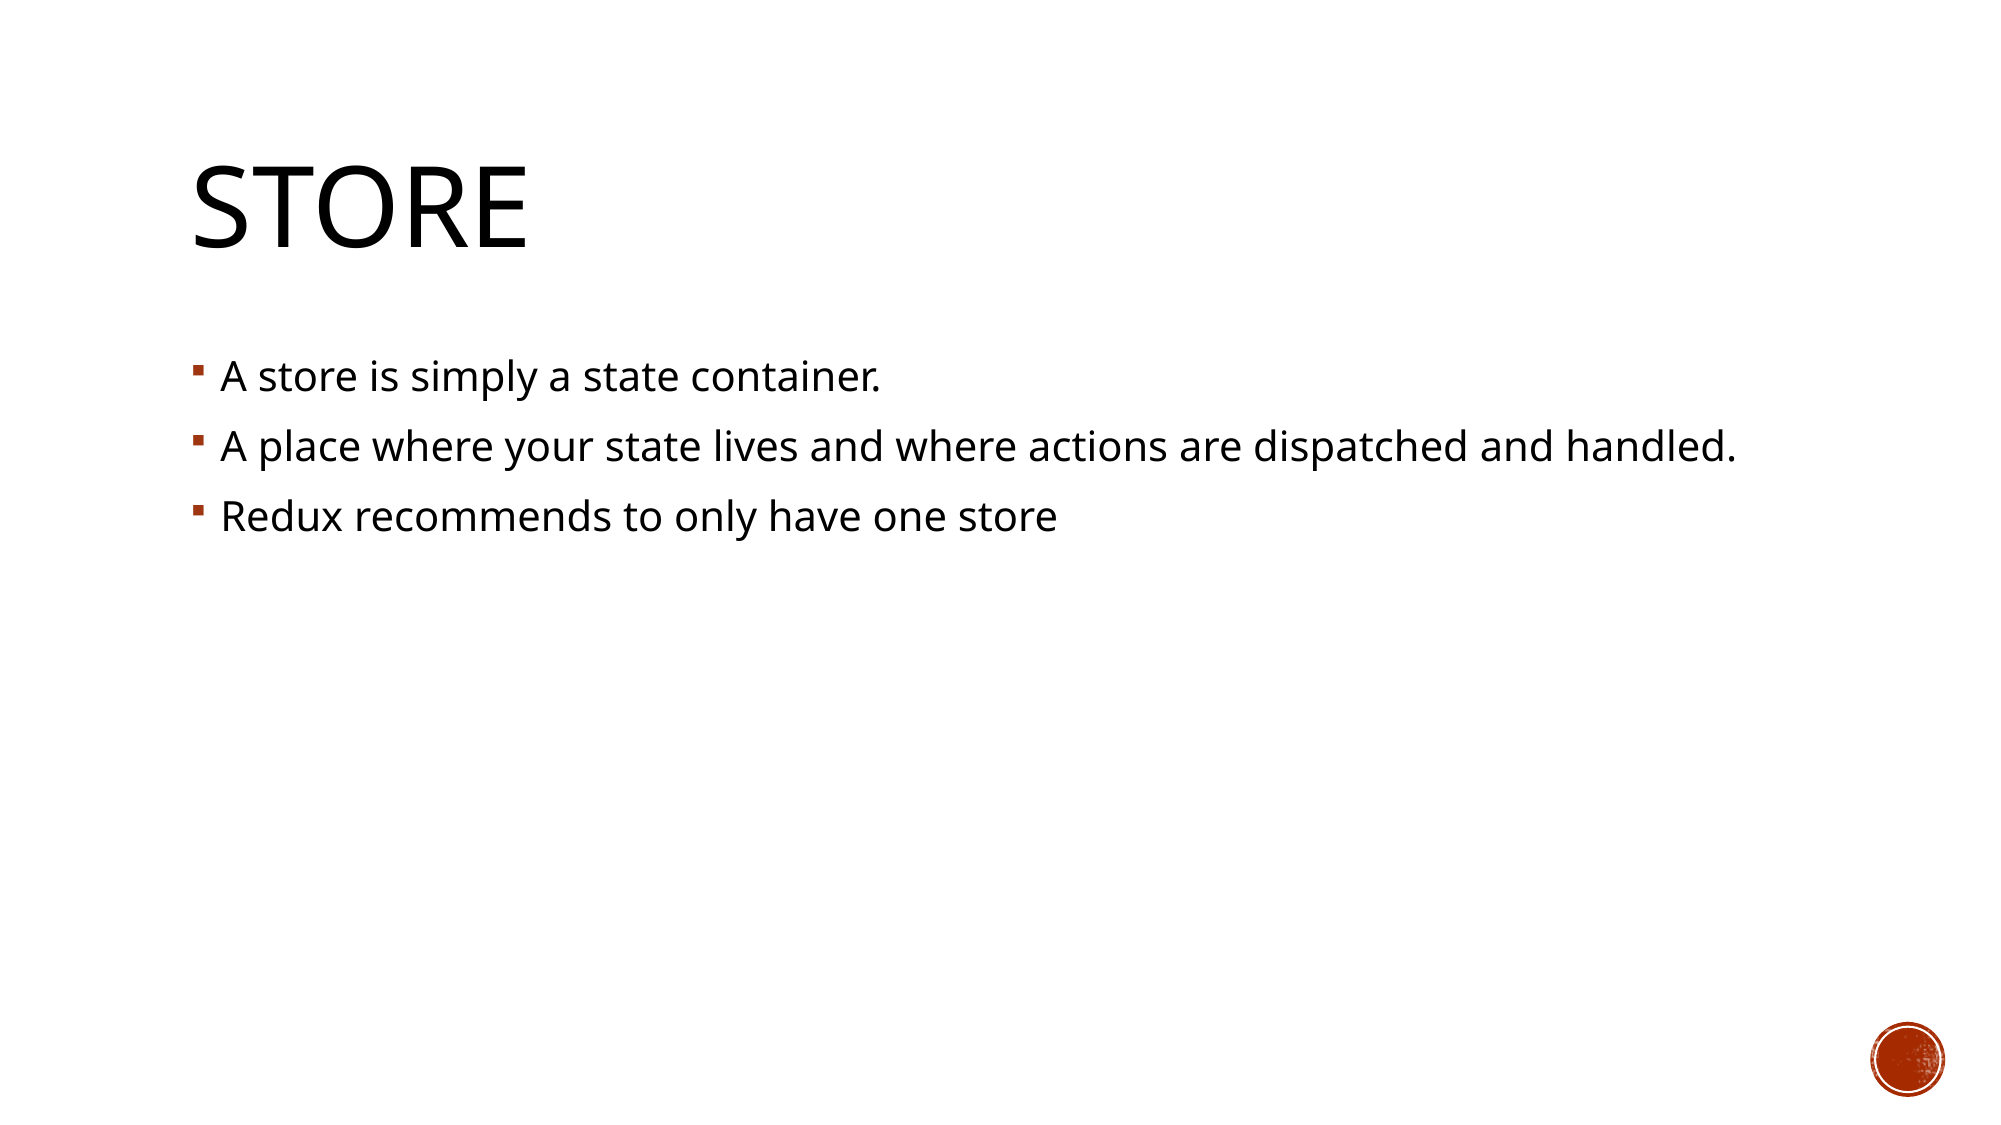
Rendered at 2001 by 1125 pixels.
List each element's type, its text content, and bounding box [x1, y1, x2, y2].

title Store [175, 79, 1826, 344]
list A store is simply a state container. A place where your state lives and where actions are dispatched and handled. Redux recommends to only have one store [175, 348, 1826, 1013]
